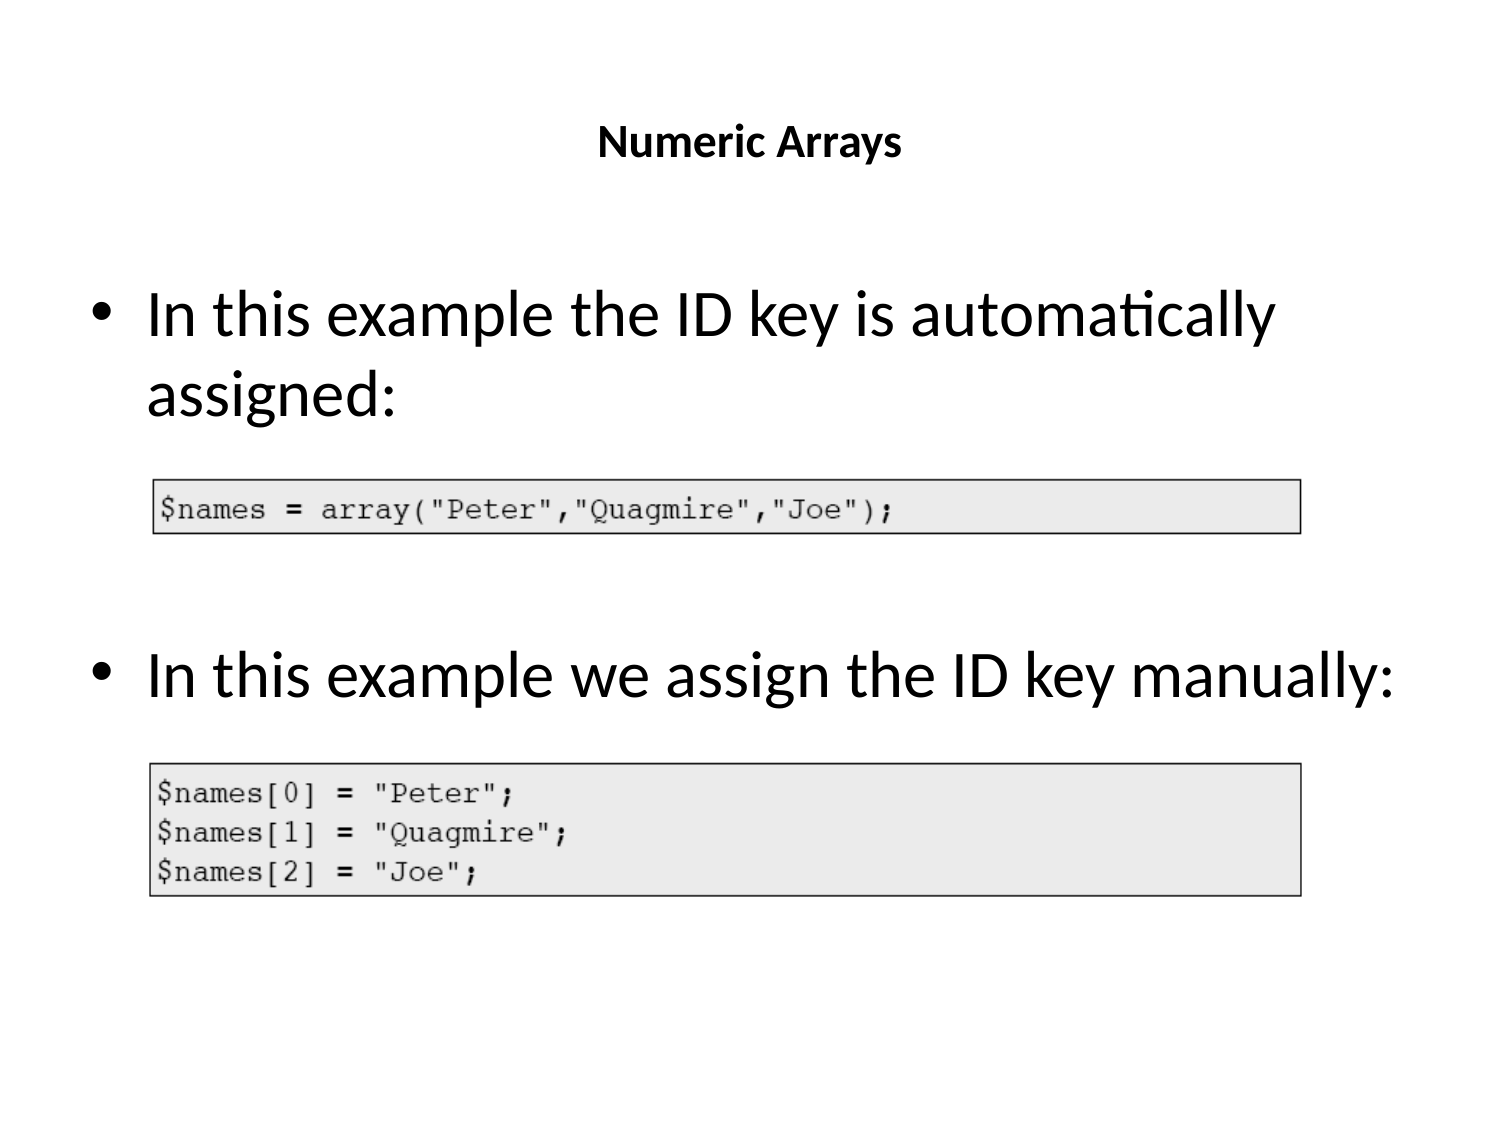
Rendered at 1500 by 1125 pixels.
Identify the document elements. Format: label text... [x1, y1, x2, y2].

picture [124, 749, 1326, 930]
title Numeric Arrays [75, 45, 1425, 233]
picture [137, 462, 1313, 566]
list In this example the ID key is automatically assigned: In this example we assign the ID key manually: [75, 262, 1425, 1005]
